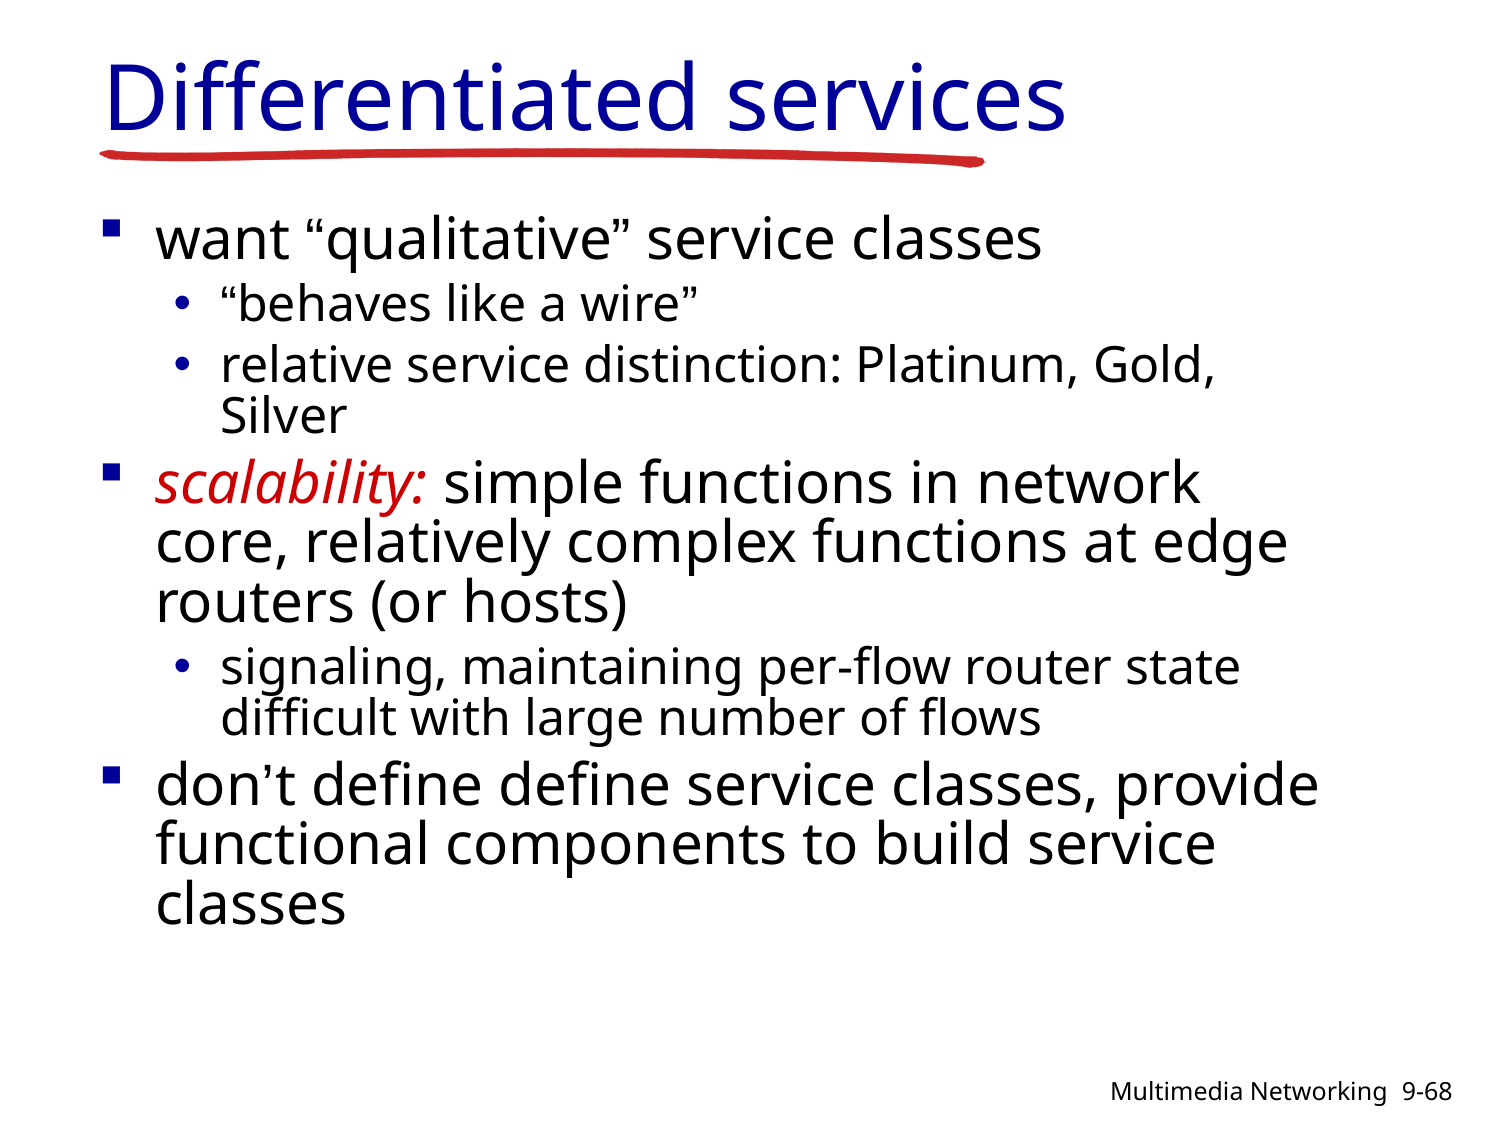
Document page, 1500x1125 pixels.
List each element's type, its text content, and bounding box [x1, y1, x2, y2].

title Differentiated services [87, 0, 1363, 188]
footer Multimedia Networking [1079, 1067, 1403, 1110]
slide_number 9-68 [1387, 1068, 1500, 1113]
picture [95, 143, 996, 173]
list want “qualitative” service classes “behaves like a wire” relative service distinction: Platinum, Gold, Silver scalability: simple functions in network core, relatively complex functions at edge routers (or hosts) signaling, maintaining per-flow router state difficult with large number of flows don’t define define service classes, provide functional components to build service classes [83, 204, 1359, 713]
